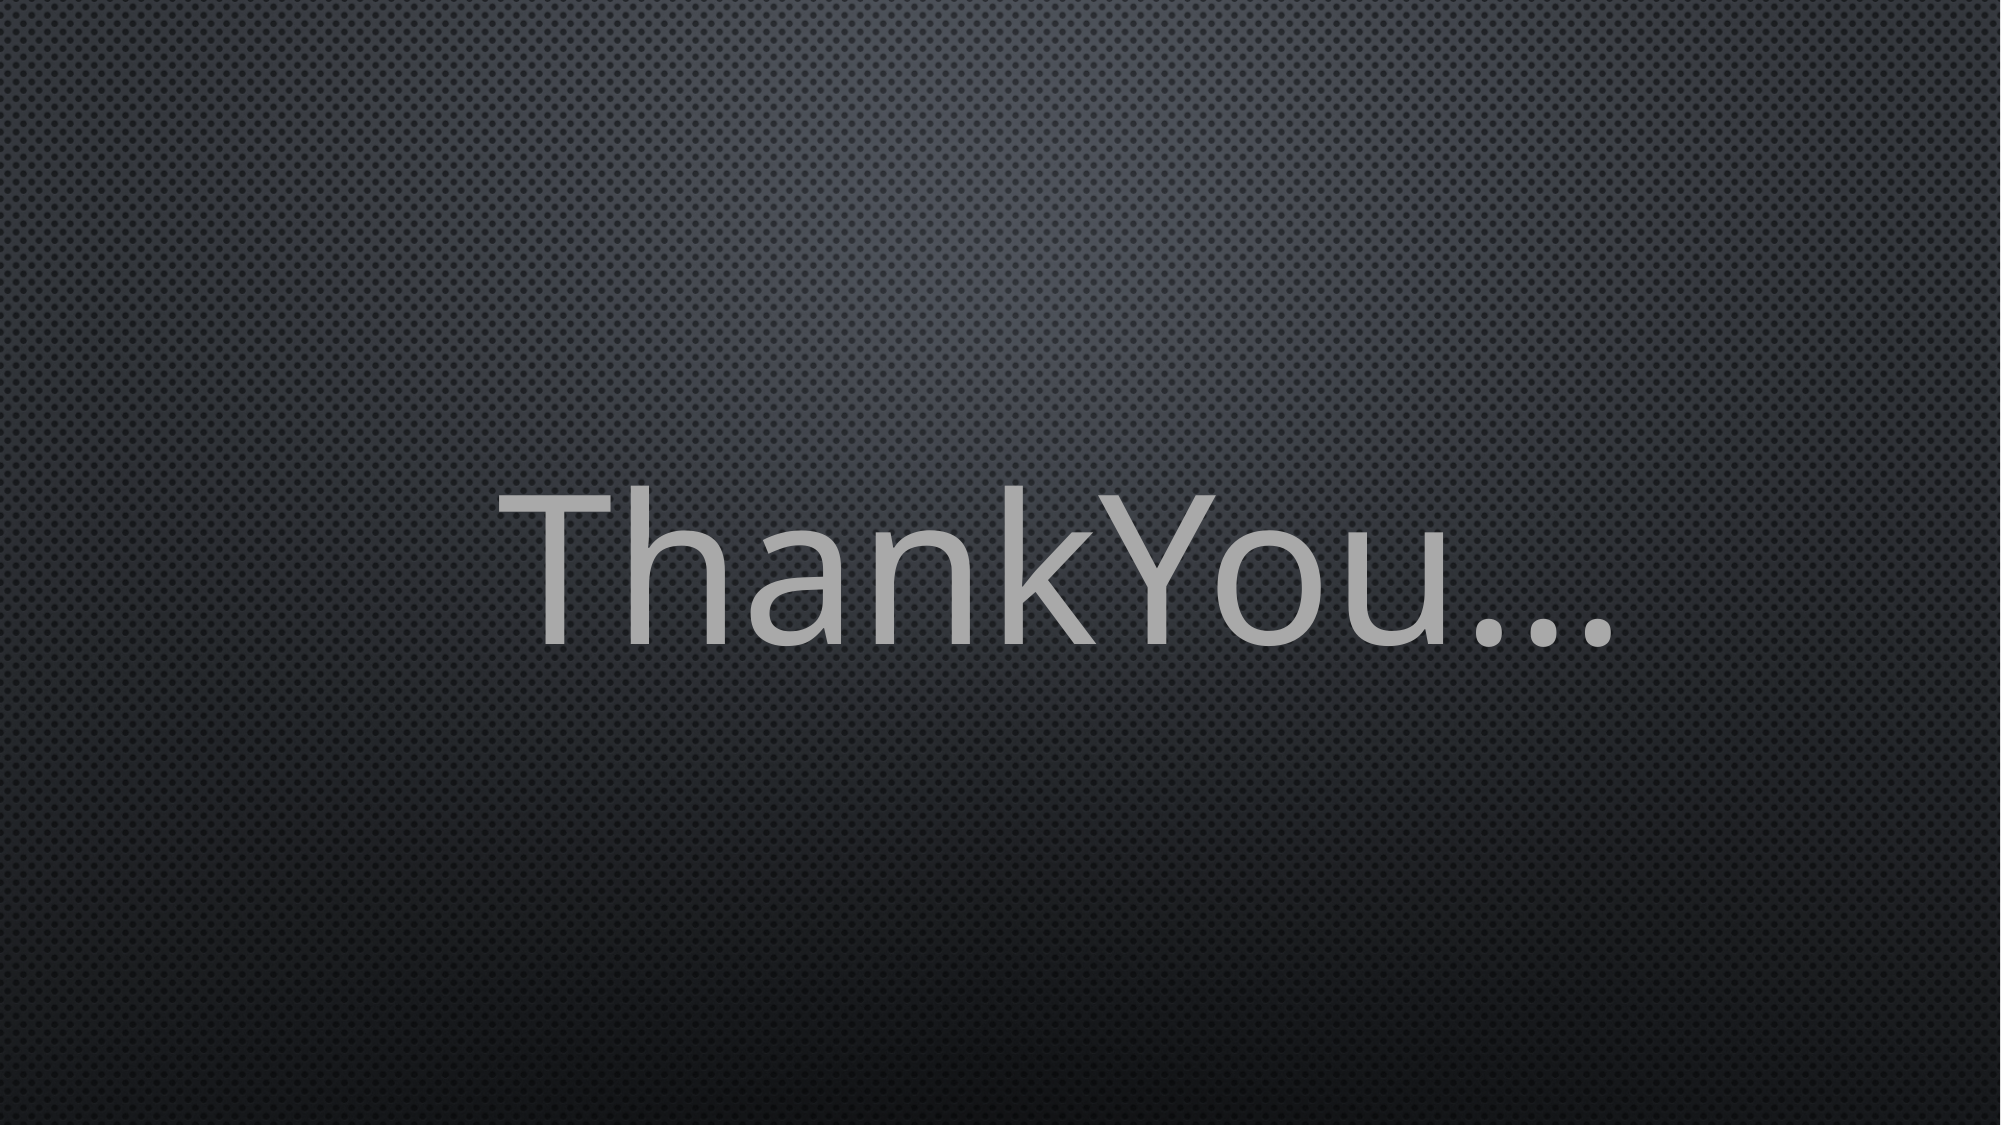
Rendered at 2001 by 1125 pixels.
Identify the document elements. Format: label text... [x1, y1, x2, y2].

text_box ThankYou… [482, 428, 1641, 694]
